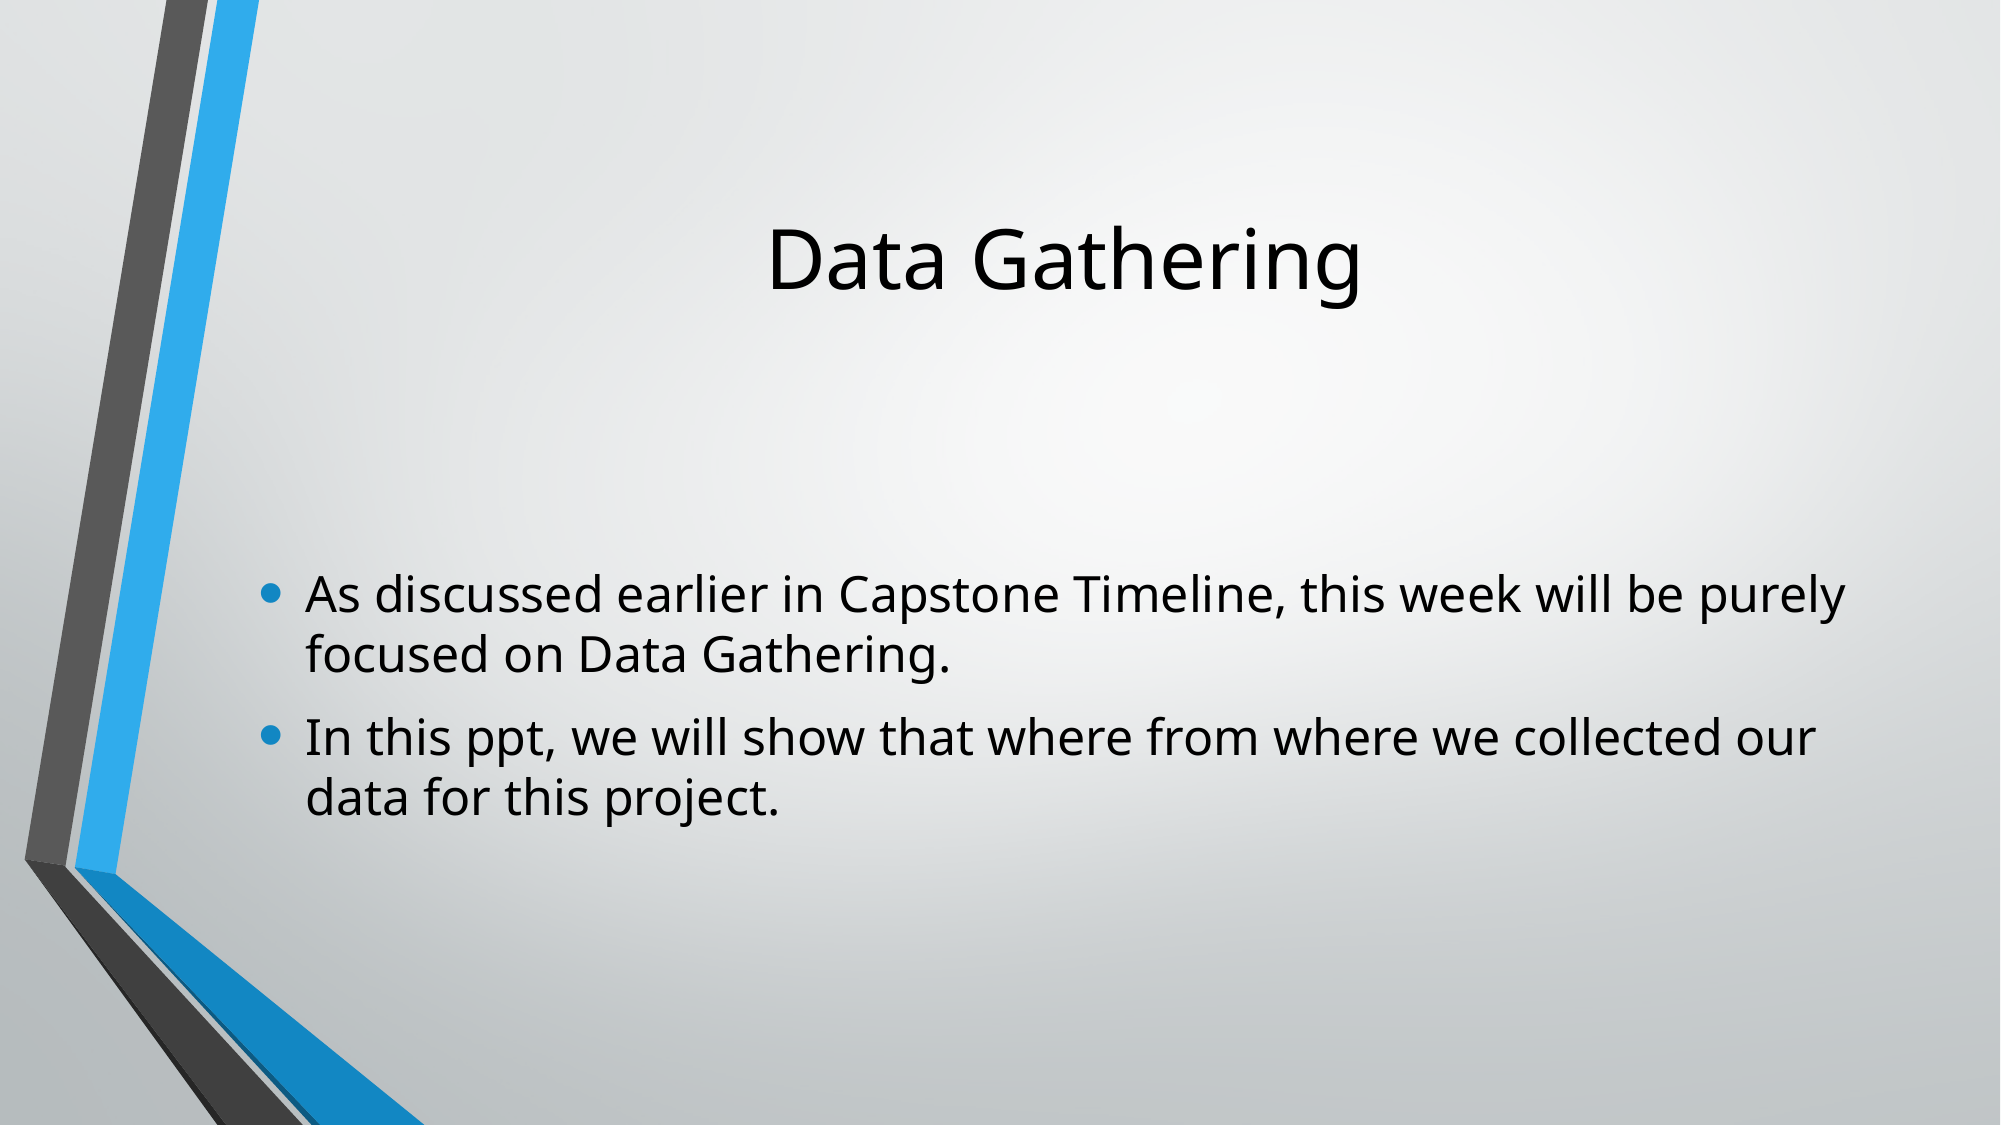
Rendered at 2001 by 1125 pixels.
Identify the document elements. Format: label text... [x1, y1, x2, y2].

title Data Gathering [243, 112, 1887, 400]
list As discussed earlier in Capstone Timeline, this week will be purely focused on Data Gathering. In this ppt, we will show that where from where we collected our data for this project. [243, 437, 1887, 950]
